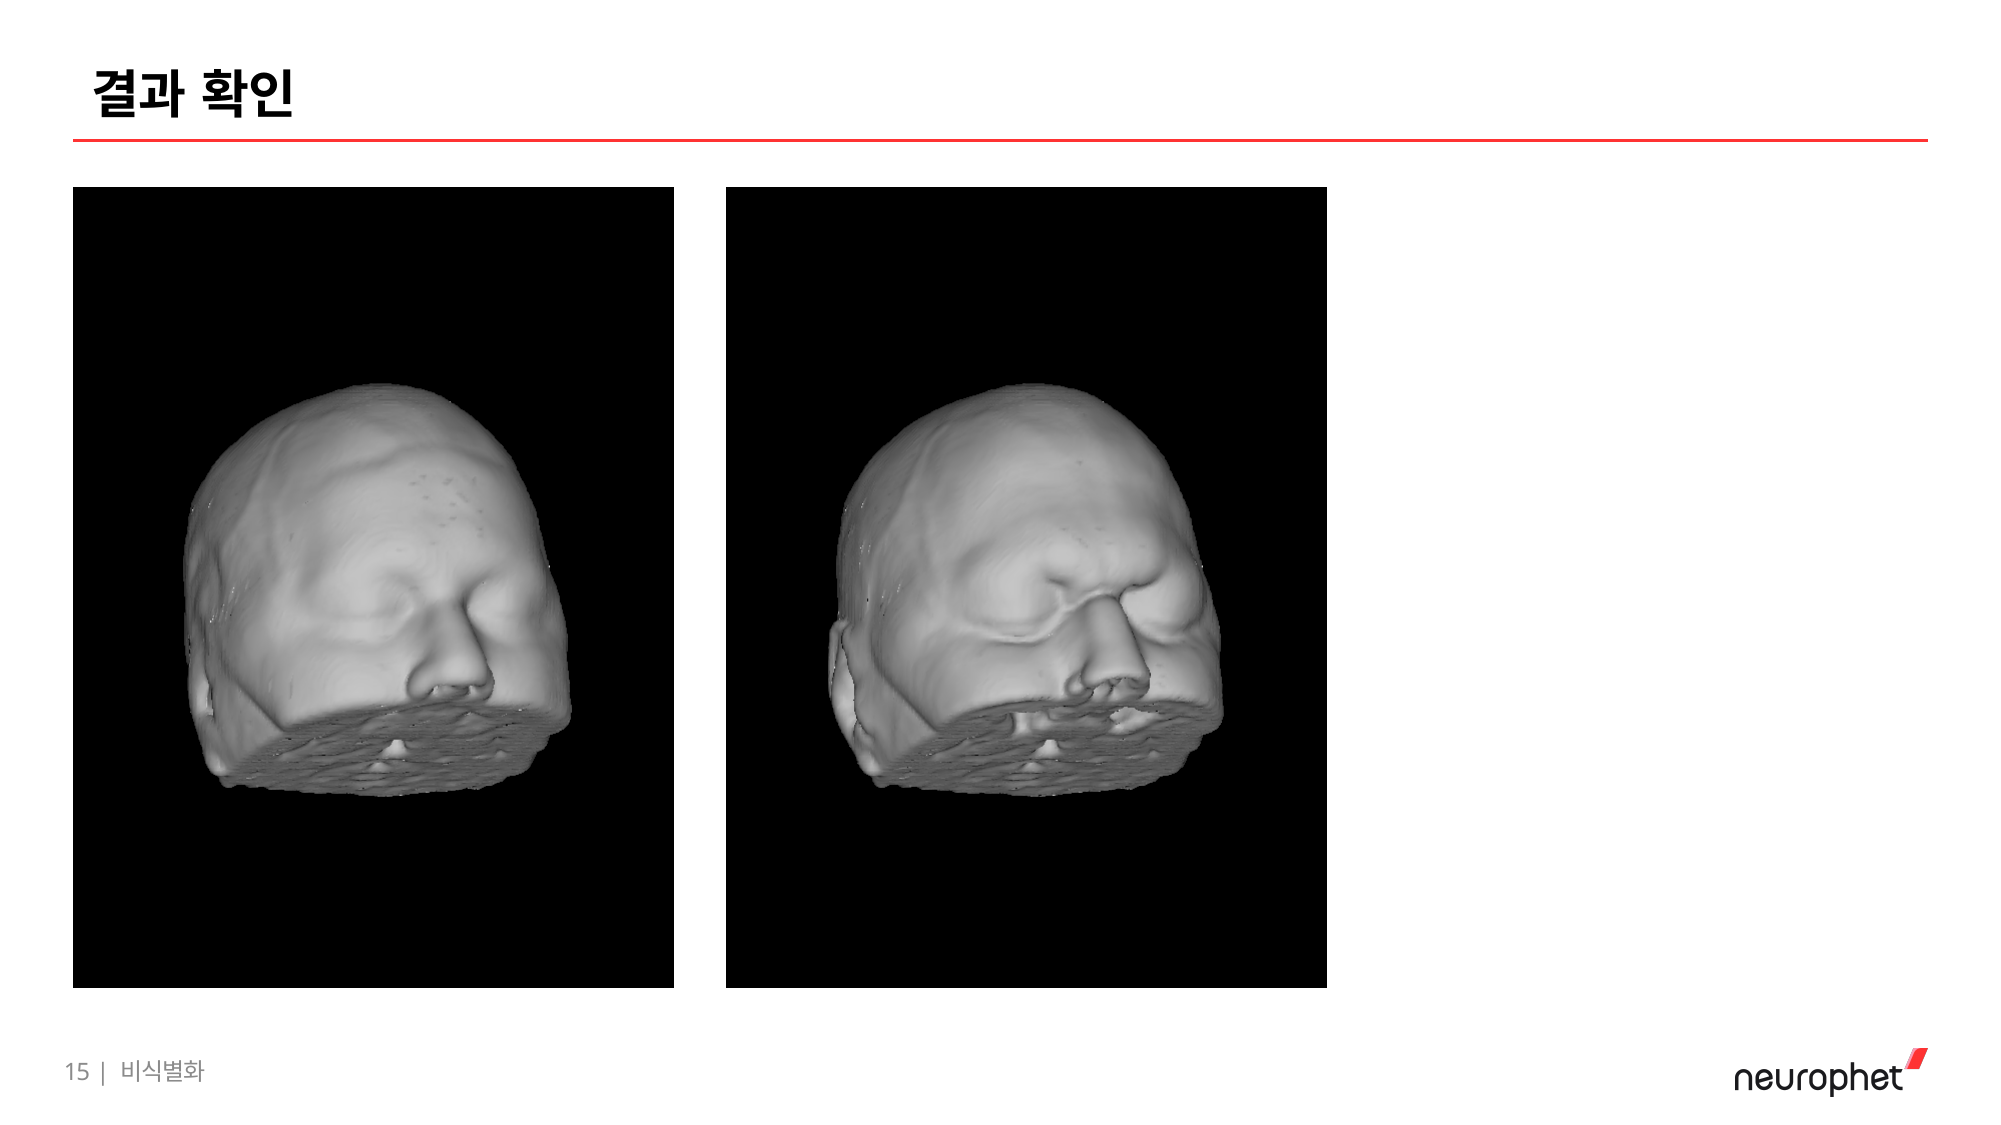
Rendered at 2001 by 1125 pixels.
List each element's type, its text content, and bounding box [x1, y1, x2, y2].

slide_number 15 | 비식별화 [48, 1042, 499, 1103]
title 결과 확인 [73, 59, 1863, 134]
picture [1735, 1048, 1928, 1097]
picture [73, 187, 674, 988]
picture [726, 187, 1327, 988]
